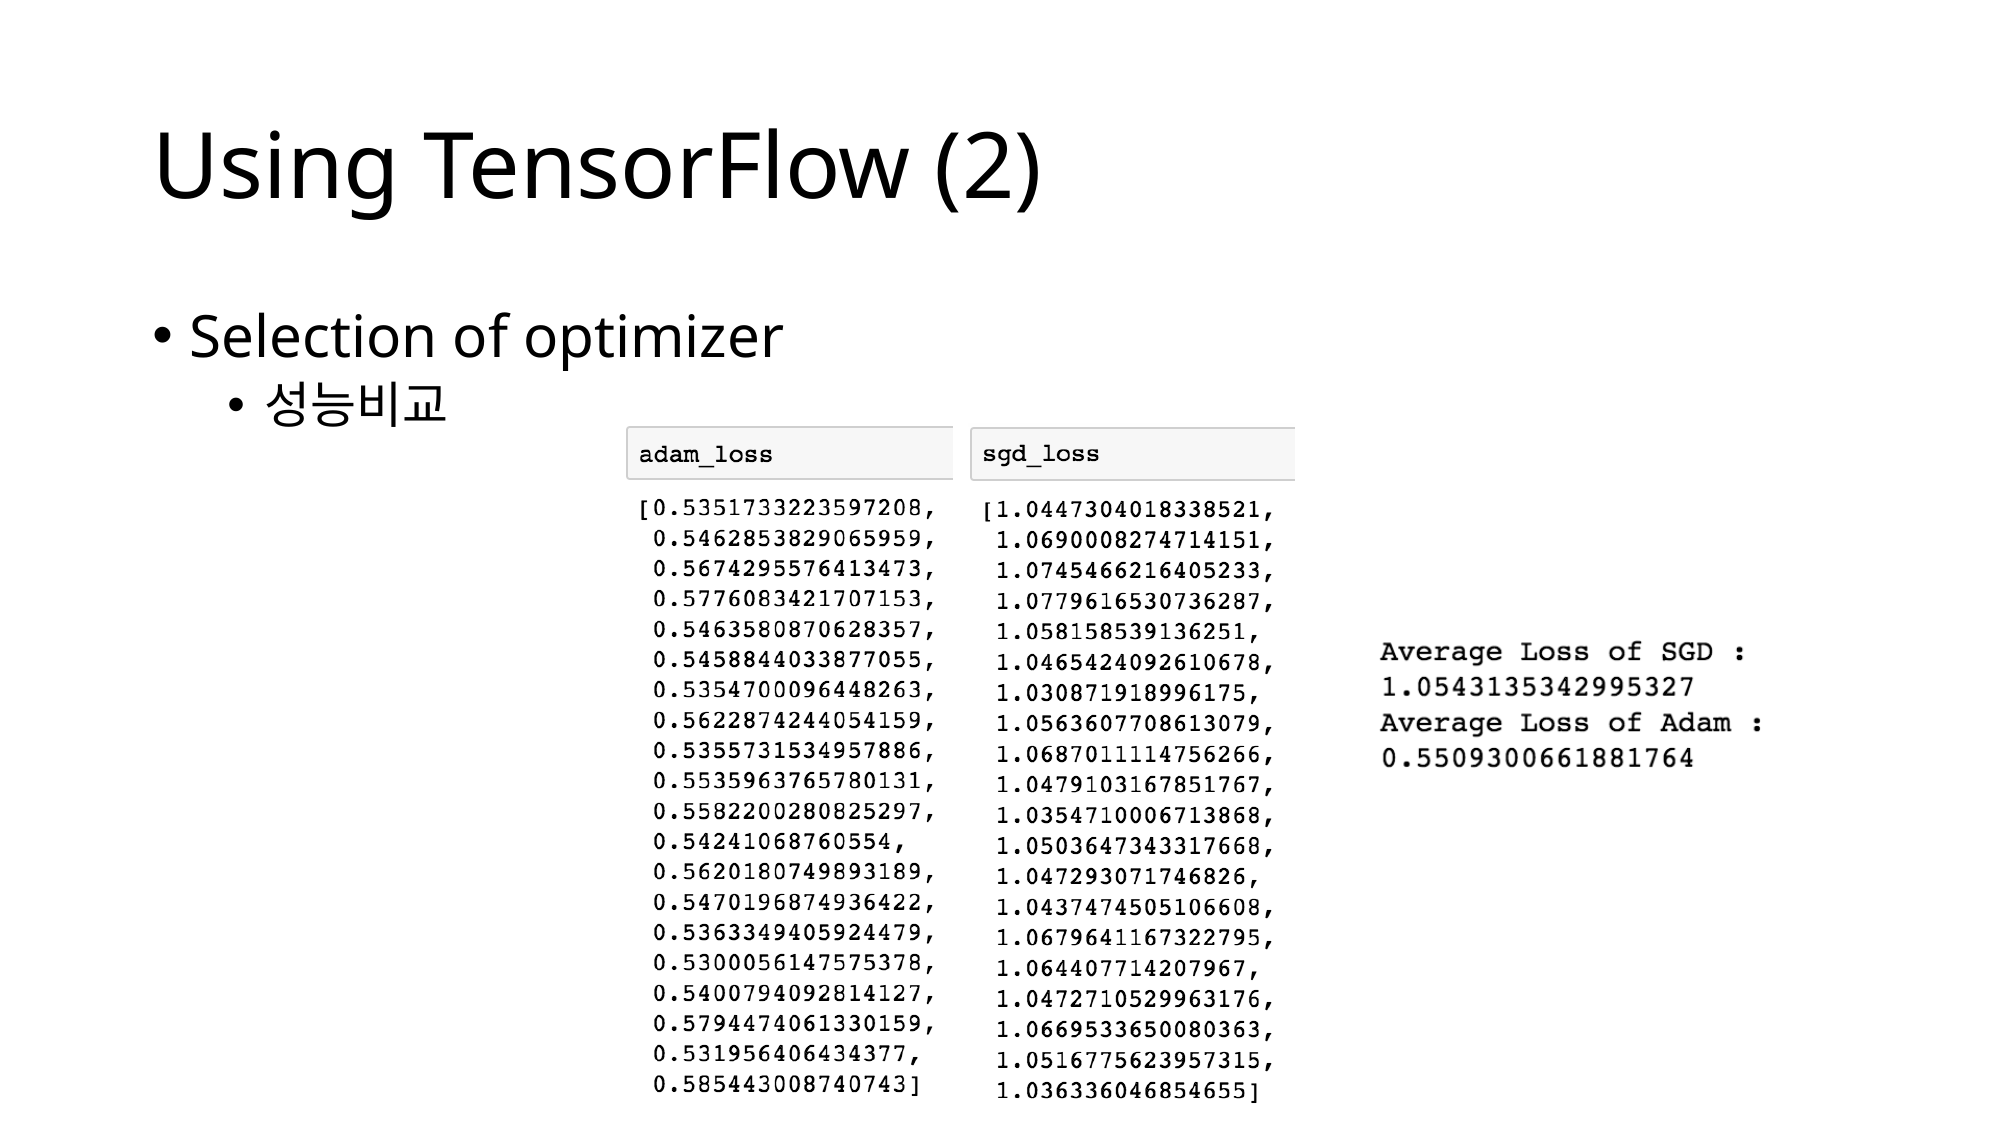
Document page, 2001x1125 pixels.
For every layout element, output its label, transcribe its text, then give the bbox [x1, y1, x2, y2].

picture [624, 424, 953, 1109]
picture [968, 423, 1295, 1125]
picture [1371, 633, 1786, 794]
list Selection of optimizer 성능비교 [137, 299, 1863, 1014]
title Using TensorFlow (2) [137, 59, 1863, 278]
